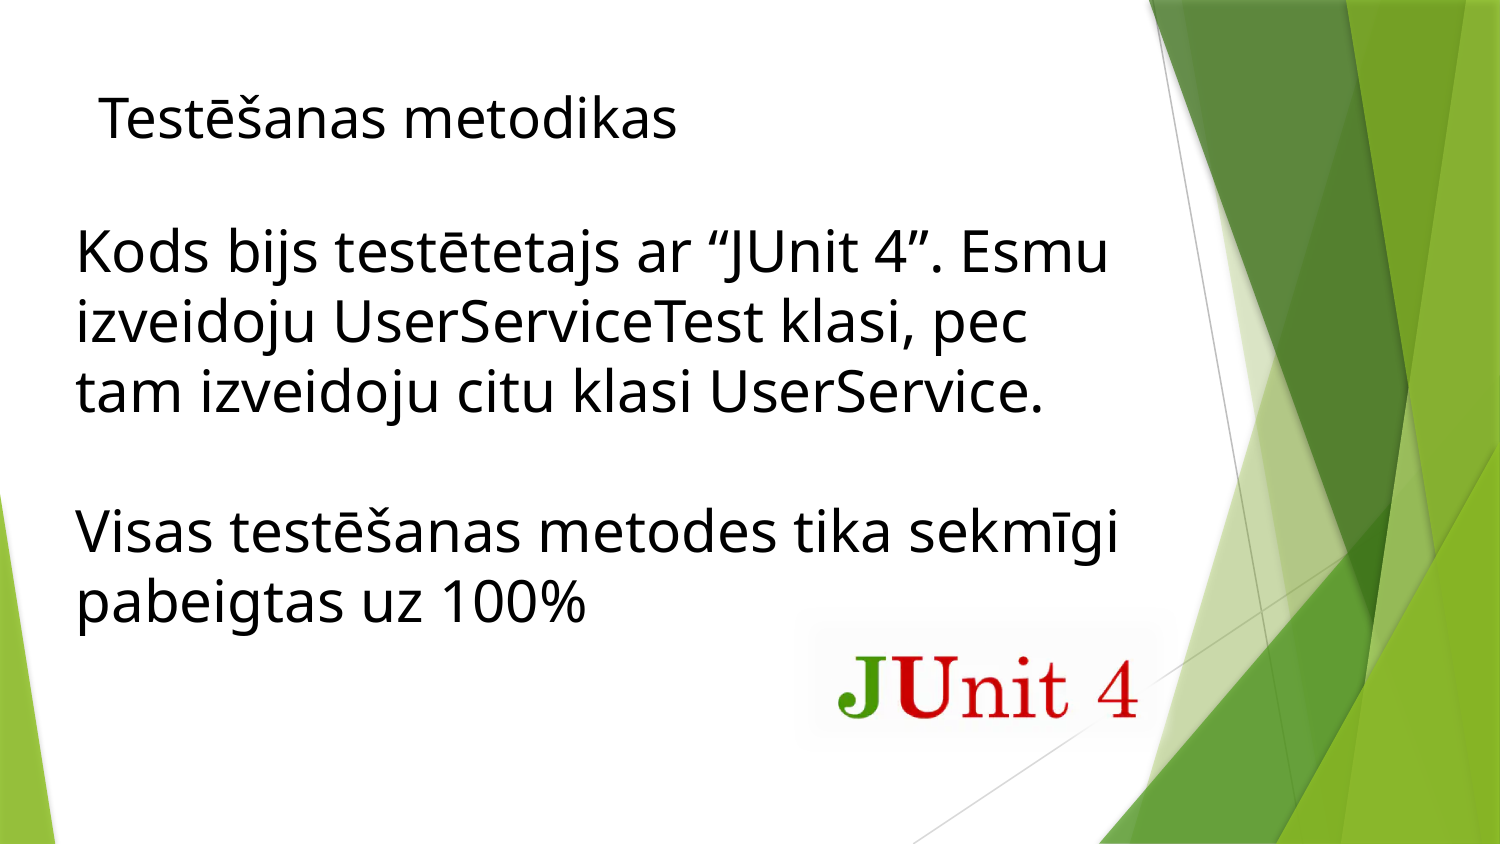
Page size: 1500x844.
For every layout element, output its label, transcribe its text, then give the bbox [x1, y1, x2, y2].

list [792, 605, 1178, 753]
title Testēšanas metodikas [83, 75, 1141, 207]
text_box Kods bijs testētetajs ar “JUnit 4”. Esmu izveidoju UserServiceTest klasi, pec tam izveidoju citu klasi UserService. Visas testēšanas metodes tika sekmīgi pabeigtas uz 100% [61, 207, 1164, 687]
